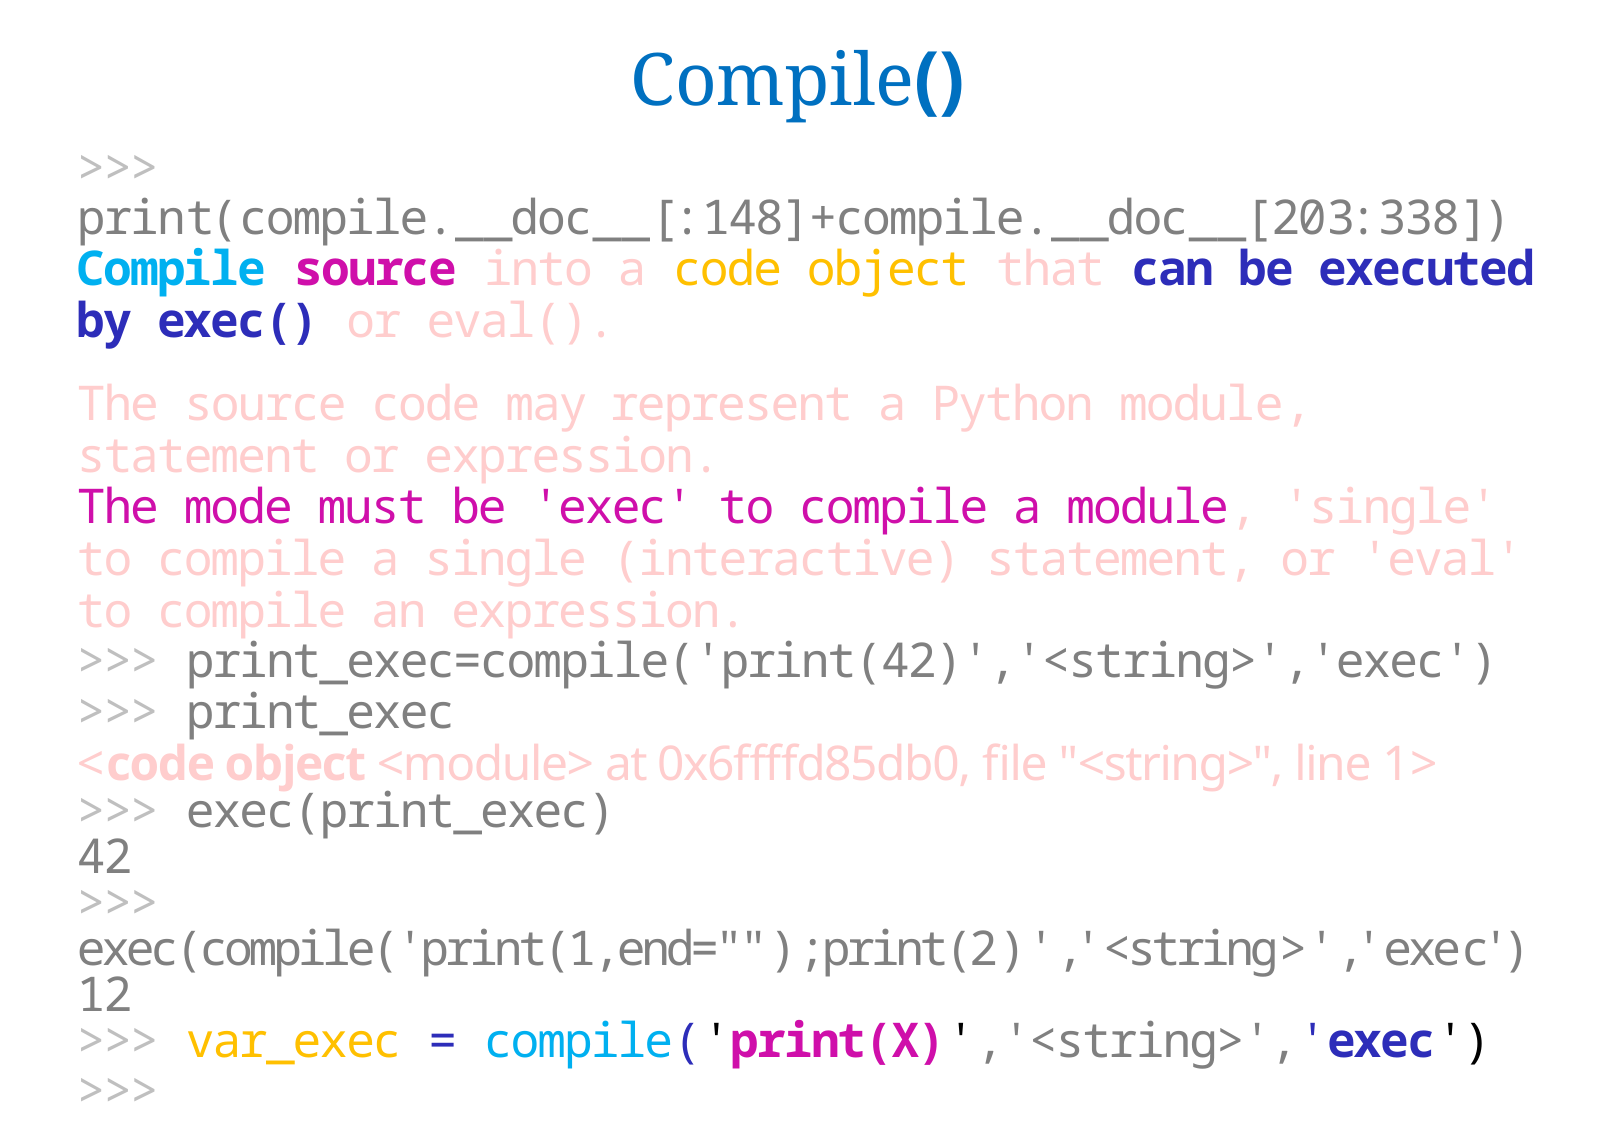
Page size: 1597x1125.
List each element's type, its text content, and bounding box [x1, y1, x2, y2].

list >>> print(compile.__doc__[:148]+compile.__doc__[203:338]) Compile source into a code object that can be executed by exec() or eval(). The source code may represent a Python module, statement or expression. The mode must be 'exec' to compile a module, 'single' to compile a single (interactive) statement, or 'eval' to compile an expression. >>> print_exec=compile('print(42)','<string>','exec') >>> print_exec <code object <module> at 0x6ffffd85db0, file "<string>", line 1> >>> exec(print_exec) 42 >>> exec(compile('print(1,end="");print(2)','<string>','exec') 12 >>> var_exec = compile('print(X)','<string>','exec') >>> [61, 137, 1569, 1125]
text_box Compile() [48, 34, 1548, 151]
